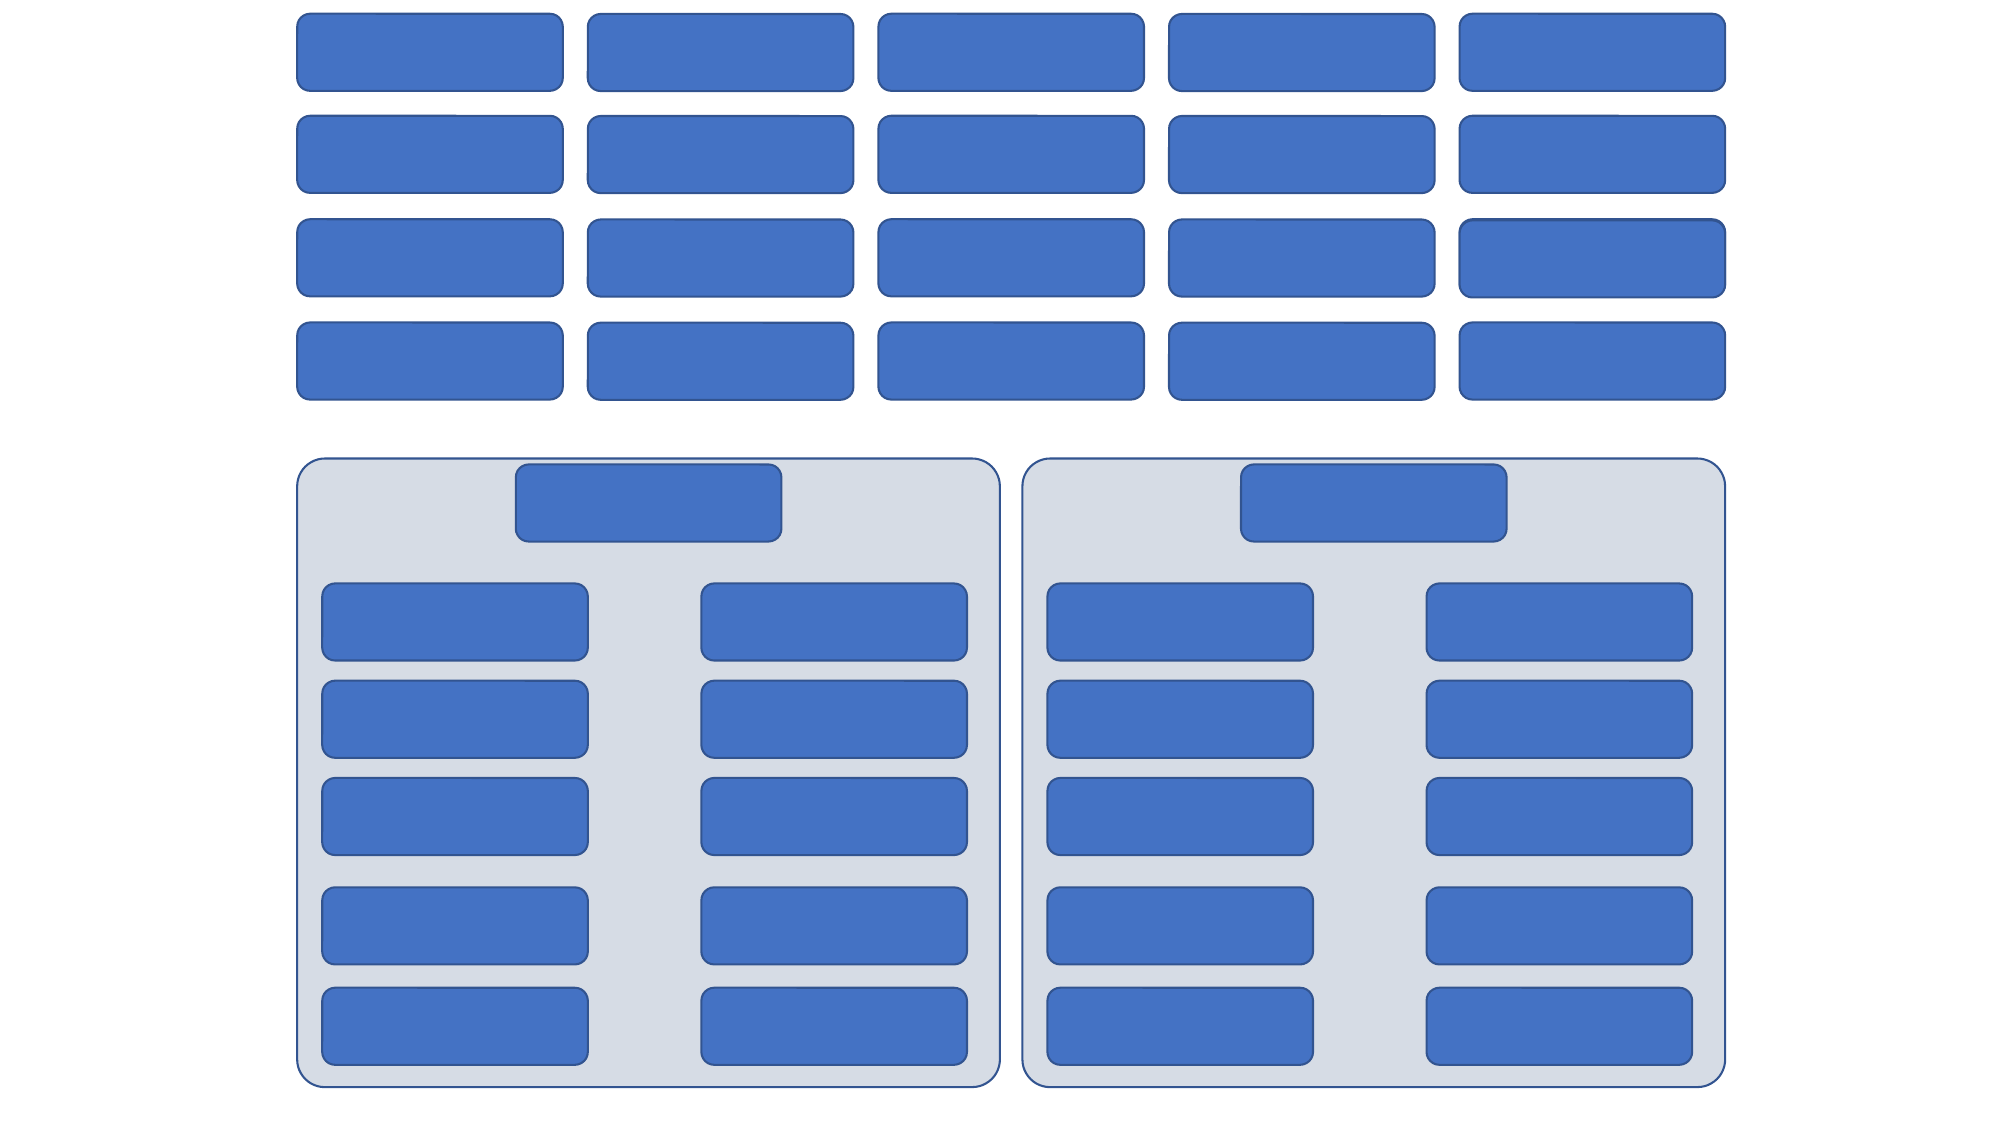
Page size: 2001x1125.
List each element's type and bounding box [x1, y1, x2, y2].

text_box [514, 463, 783, 543]
text_box [586, 218, 855, 298]
text_box [1046, 776, 1315, 857]
text_box [1458, 114, 1727, 194]
text_box [1458, 12, 1727, 92]
text_box [321, 886, 589, 966]
text_box [700, 776, 969, 857]
text_box [296, 114, 564, 194]
text_box [296, 321, 564, 401]
text_box [1167, 321, 1436, 401]
text_box [1425, 582, 1694, 662]
text_box [1425, 679, 1694, 759]
text_box [877, 218, 1146, 298]
text_box [700, 582, 969, 662]
text_box [1167, 12, 1436, 93]
text_box [700, 886, 969, 966]
text_box [1046, 986, 1315, 1066]
text_box [1458, 321, 1727, 401]
text_box [877, 321, 1146, 401]
text_box [1458, 219, 1727, 299]
text_box [1425, 986, 1694, 1066]
text_box [1425, 776, 1694, 857]
text_box [1239, 463, 1508, 543]
text_box [1046, 582, 1315, 662]
text_box [586, 321, 855, 401]
text_box [1046, 679, 1315, 759]
text_box [321, 986, 589, 1066]
text_box [1167, 114, 1436, 195]
text_box [586, 114, 855, 195]
text_box [321, 776, 589, 857]
text_box [1167, 218, 1436, 298]
text_box [1425, 886, 1694, 966]
text_box [1046, 886, 1315, 966]
text_box [700, 679, 969, 759]
text_box [586, 12, 855, 93]
text_box [877, 12, 1146, 92]
text_box [321, 679, 589, 759]
text_box [877, 114, 1146, 194]
text_box [321, 582, 589, 662]
text_box [296, 218, 564, 298]
text_box [1021, 457, 1727, 1089]
text_box [296, 12, 564, 92]
text_box [296, 457, 1001, 1089]
text_box [700, 986, 969, 1066]
